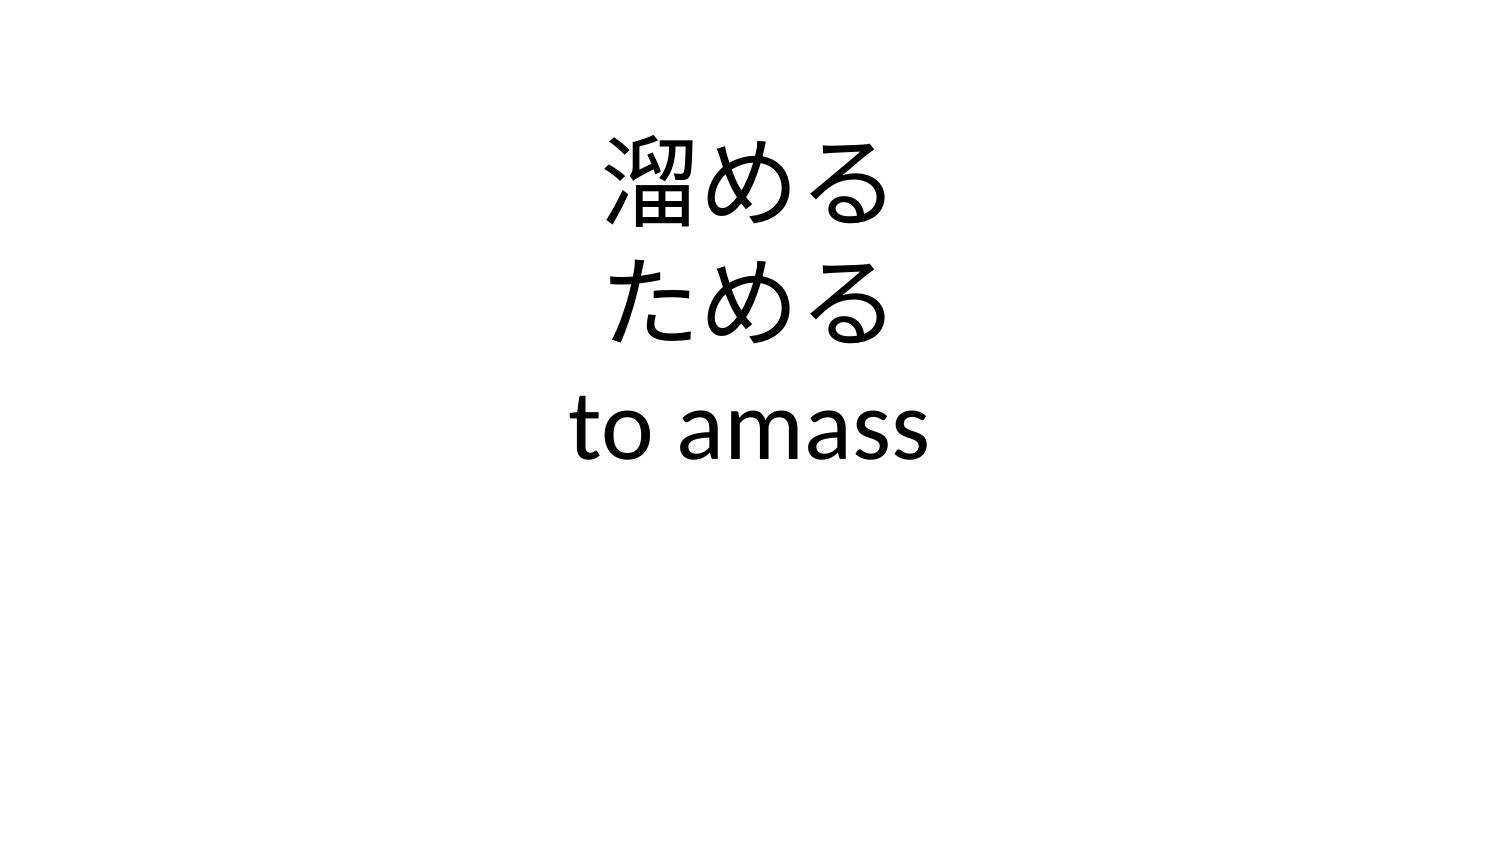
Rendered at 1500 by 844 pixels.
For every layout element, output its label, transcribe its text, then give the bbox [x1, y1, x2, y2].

text_box 溜める ためる to amass [0, 149, 1500, 450]
